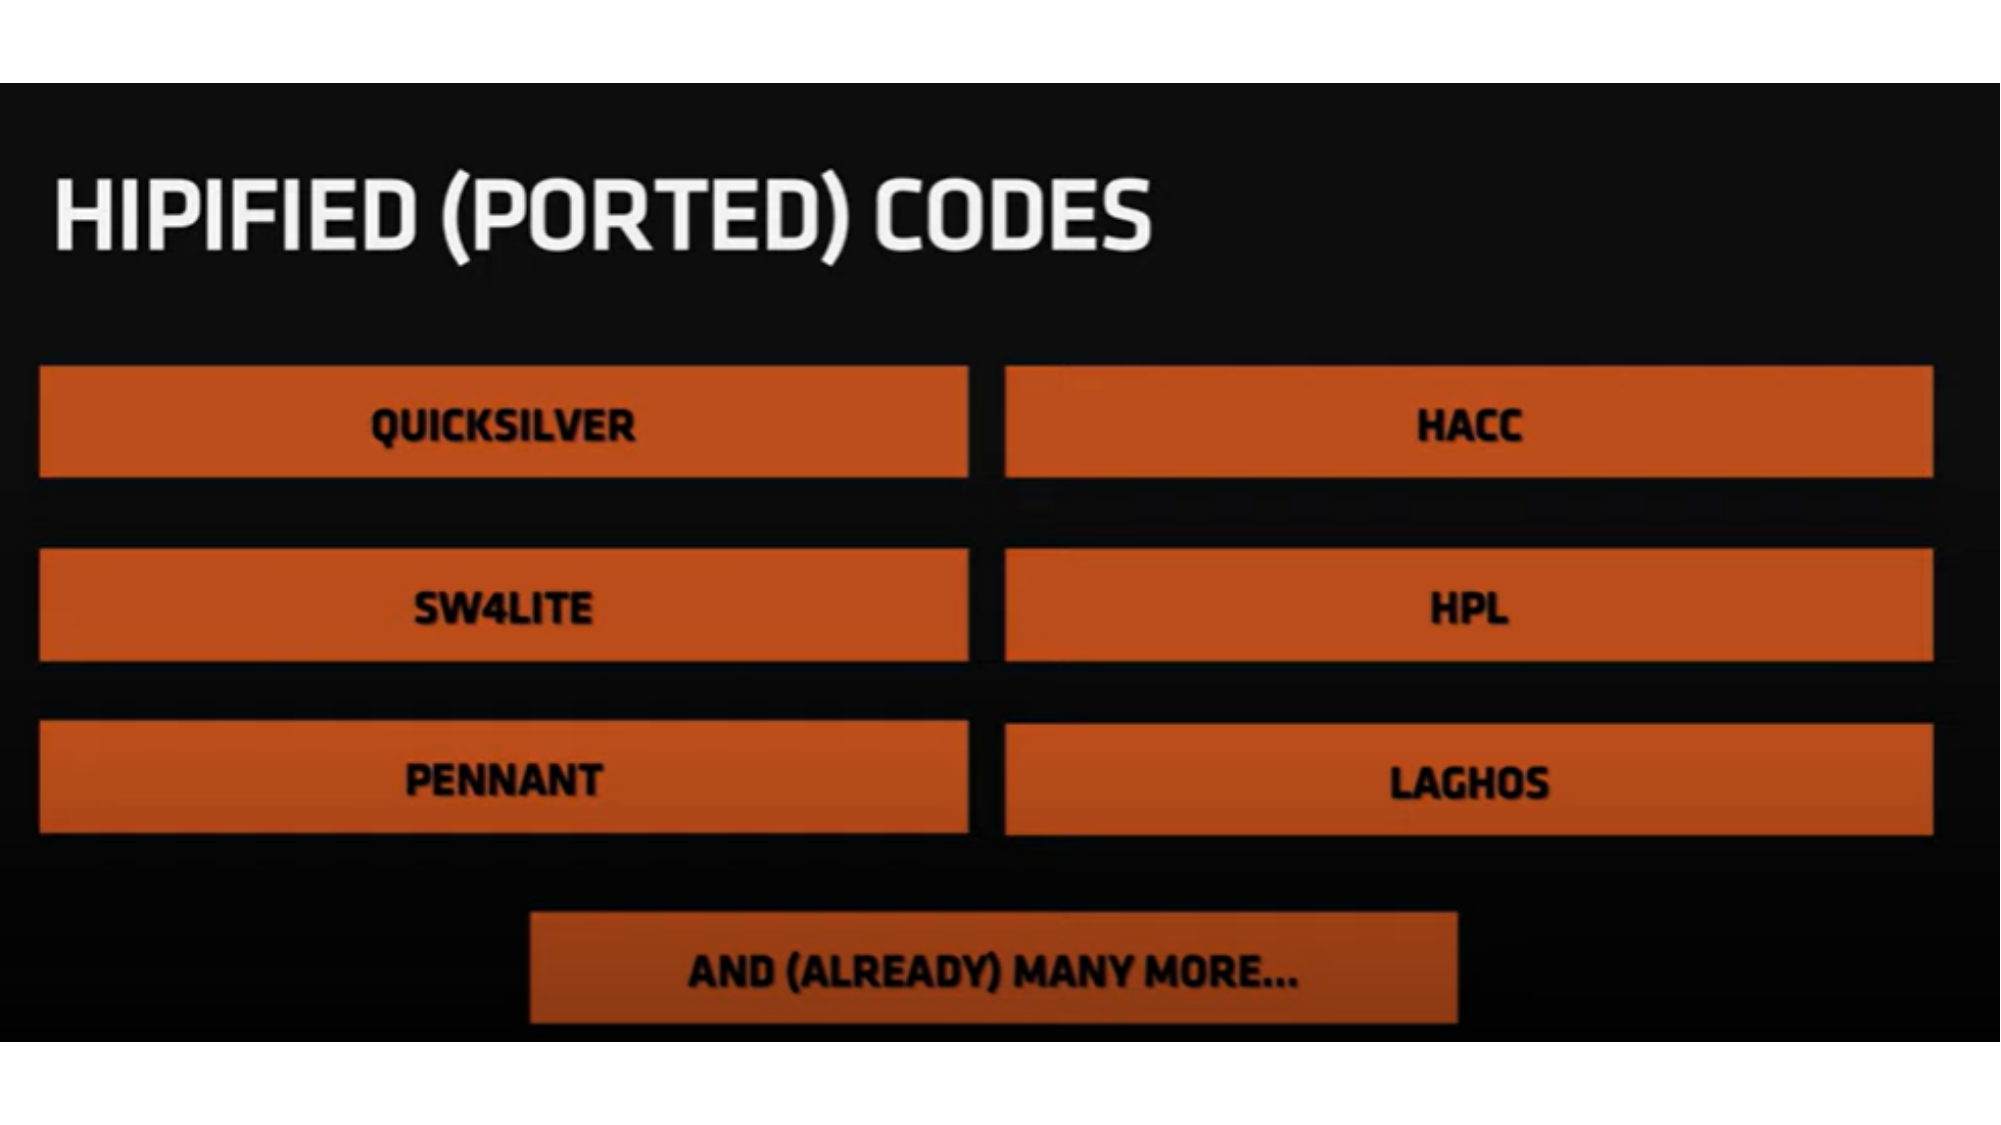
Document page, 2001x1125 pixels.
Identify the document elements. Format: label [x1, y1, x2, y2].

picture [0, 83, 2000, 1042]
